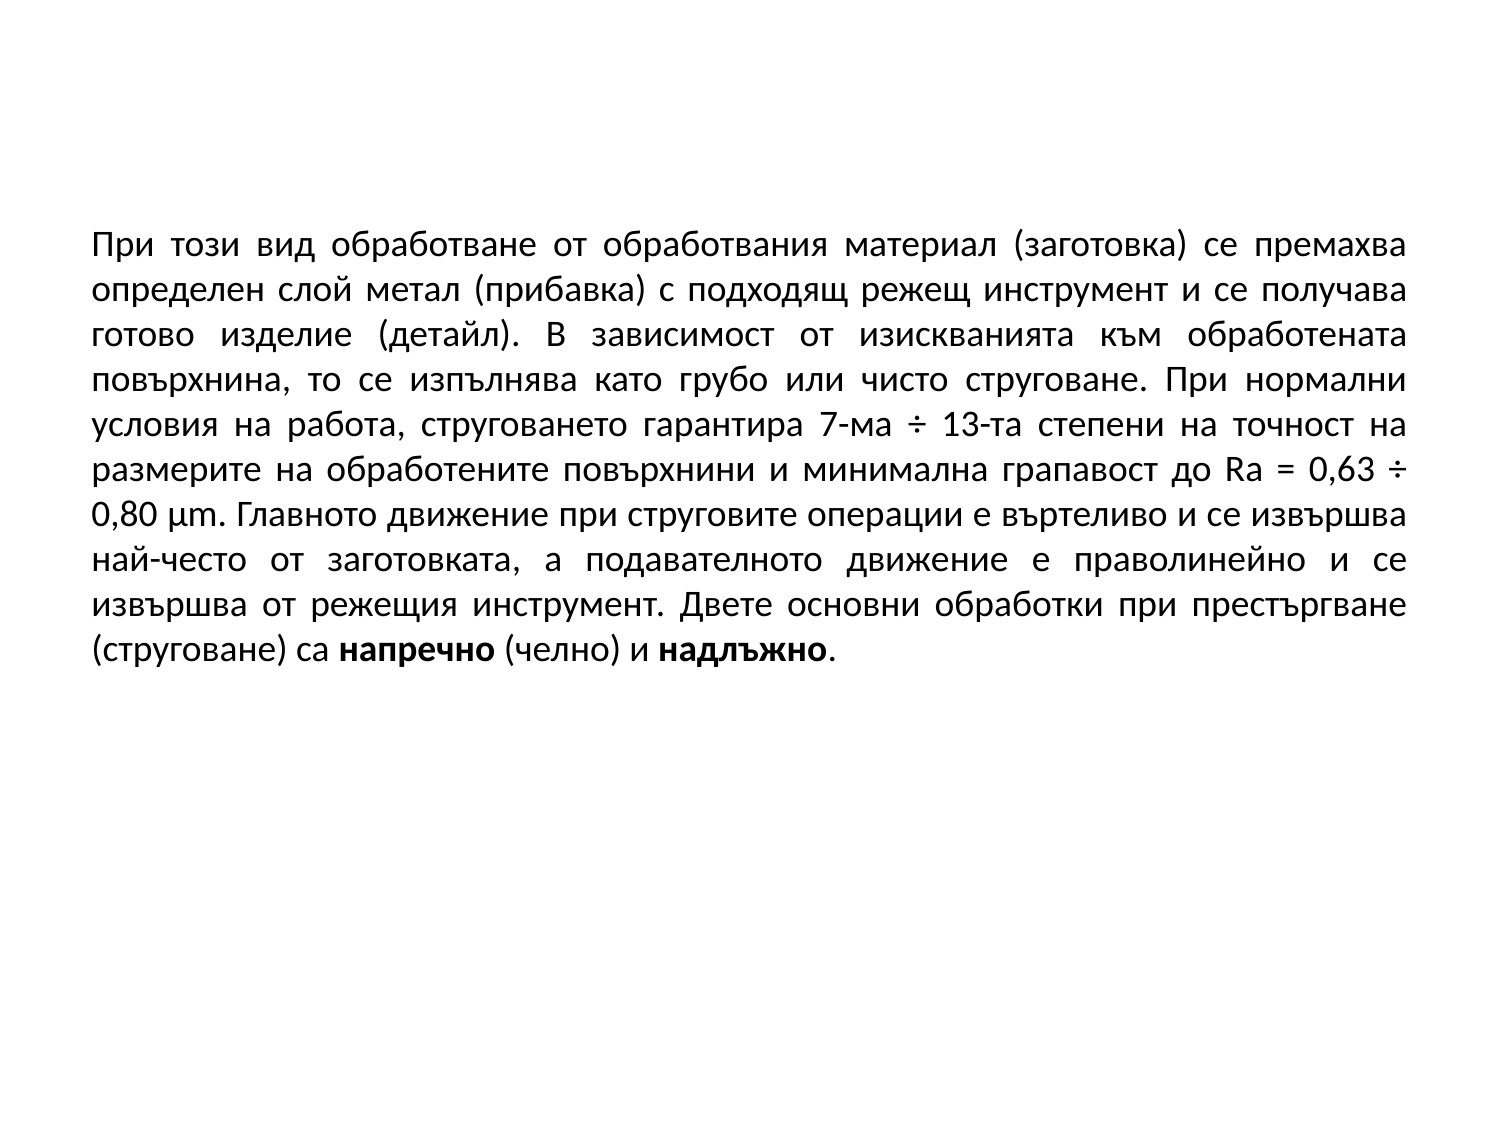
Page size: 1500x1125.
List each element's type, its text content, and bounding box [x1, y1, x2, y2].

list При този вид обработване от обработвания материал (заготовка) се премахва определен слой метал (прибавка) с подходящ режещ инструмент и се получава готово изделие (детайл). В зависимост от изискванията към обработената повърхнина, то се изпълнява като грубо или чисто струговане. При нормални условия на работа, струговането гарантира 7-ма ÷ 13-та степени на точност на размерите на обработените повърхнини и минимална грапавост до Ra = 0,63 ÷ 0,80 µm. Главното движение при струговите операции е въртеливо и се извършва най-често от заготовката, а подавателното движение е праволинейно и се извършва от режещия инструмент. Двете основни обработки при престъргване (струговане) са напречно (челно) и надлъжно. [76, 54, 1424, 1000]
